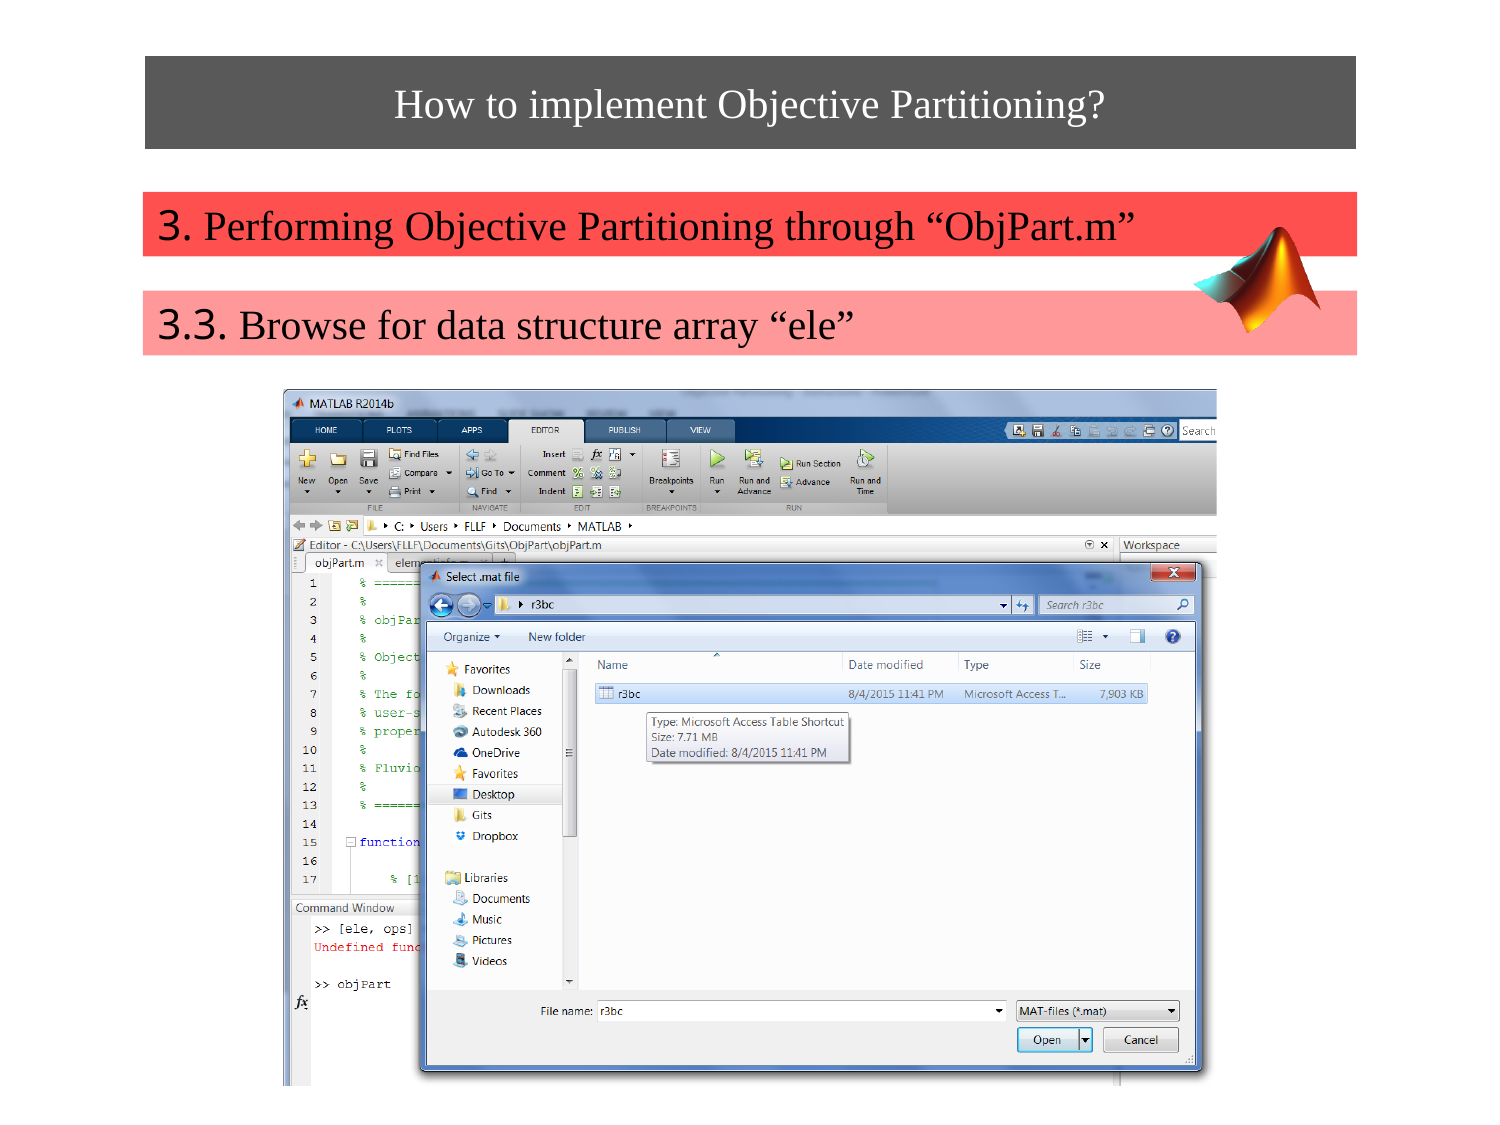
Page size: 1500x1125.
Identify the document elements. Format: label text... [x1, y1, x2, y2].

text_box 3. Performing Objective Partitioning through “ObjPart.m” [142, 191, 1358, 257]
text_box 3.3. Browse for data structure array “ele” [142, 290, 1358, 356]
text_box How to implement Objective Partitioning? [141, 52, 1359, 152]
picture [1185, 211, 1327, 343]
picture [283, 389, 1217, 1086]
